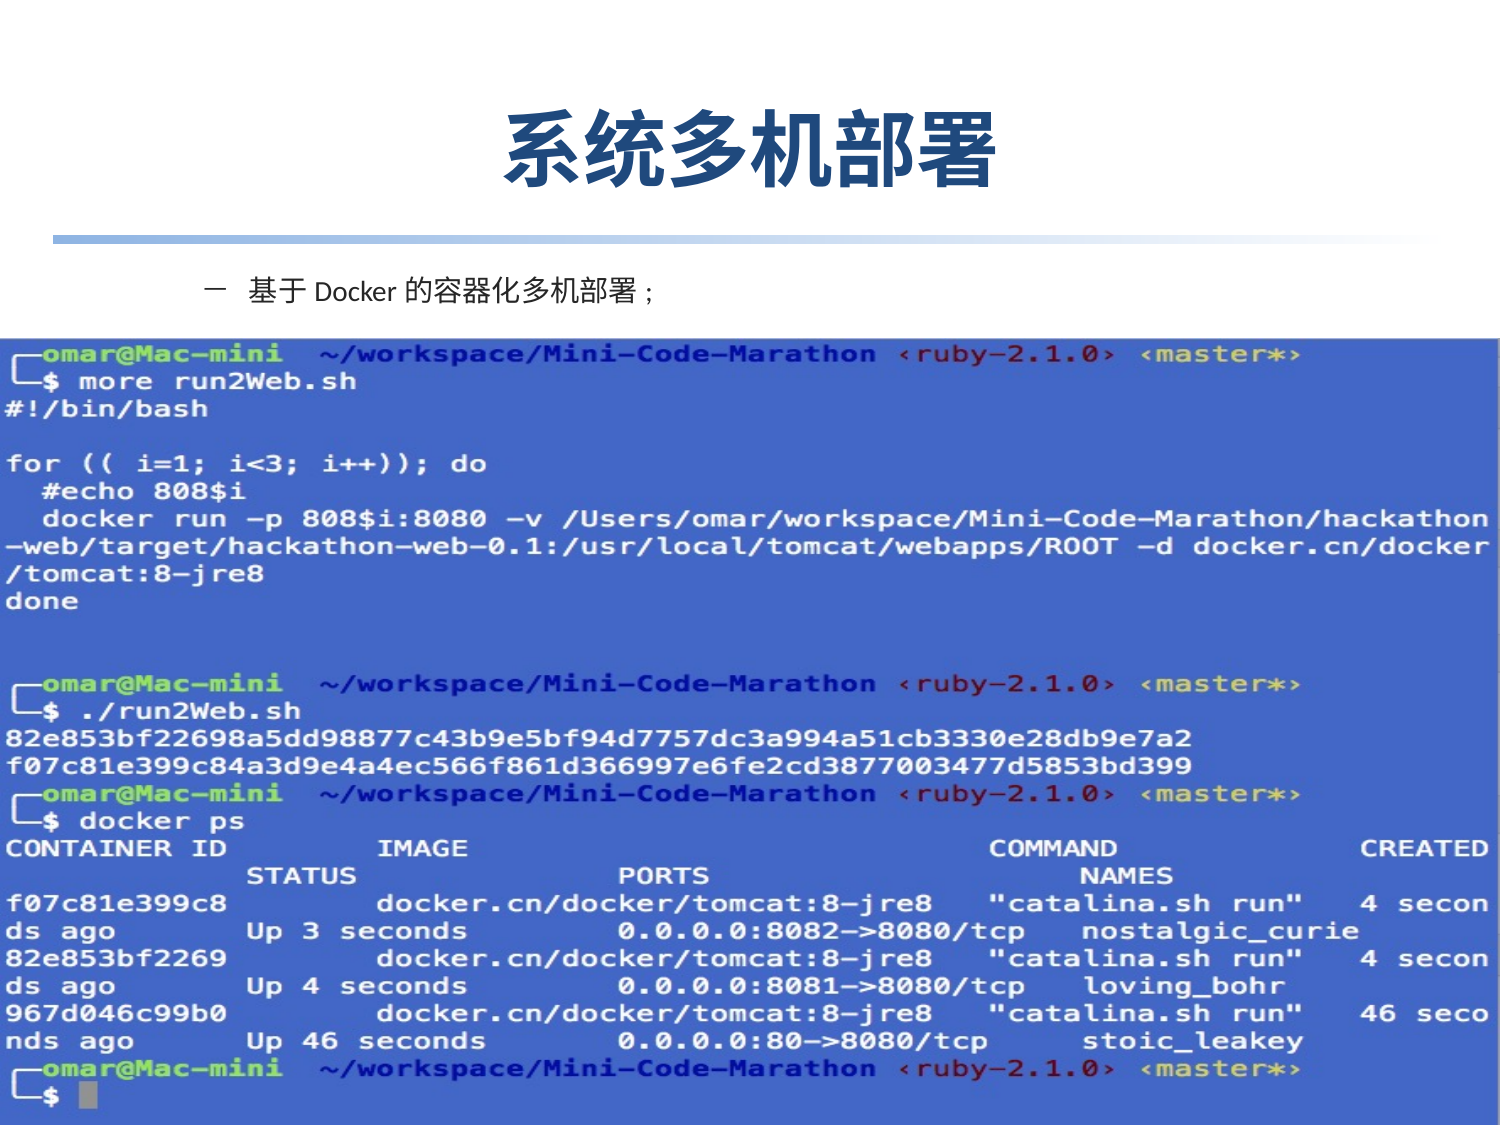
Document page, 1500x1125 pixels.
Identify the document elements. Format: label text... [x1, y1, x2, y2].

text_box 系统多机部署 [0, 90, 1500, 205]
picture [0, 337, 1500, 1125]
text_box [53, 235, 1445, 244]
text_box 基于Docker的容器化多机部署; [112, 247, 845, 336]
